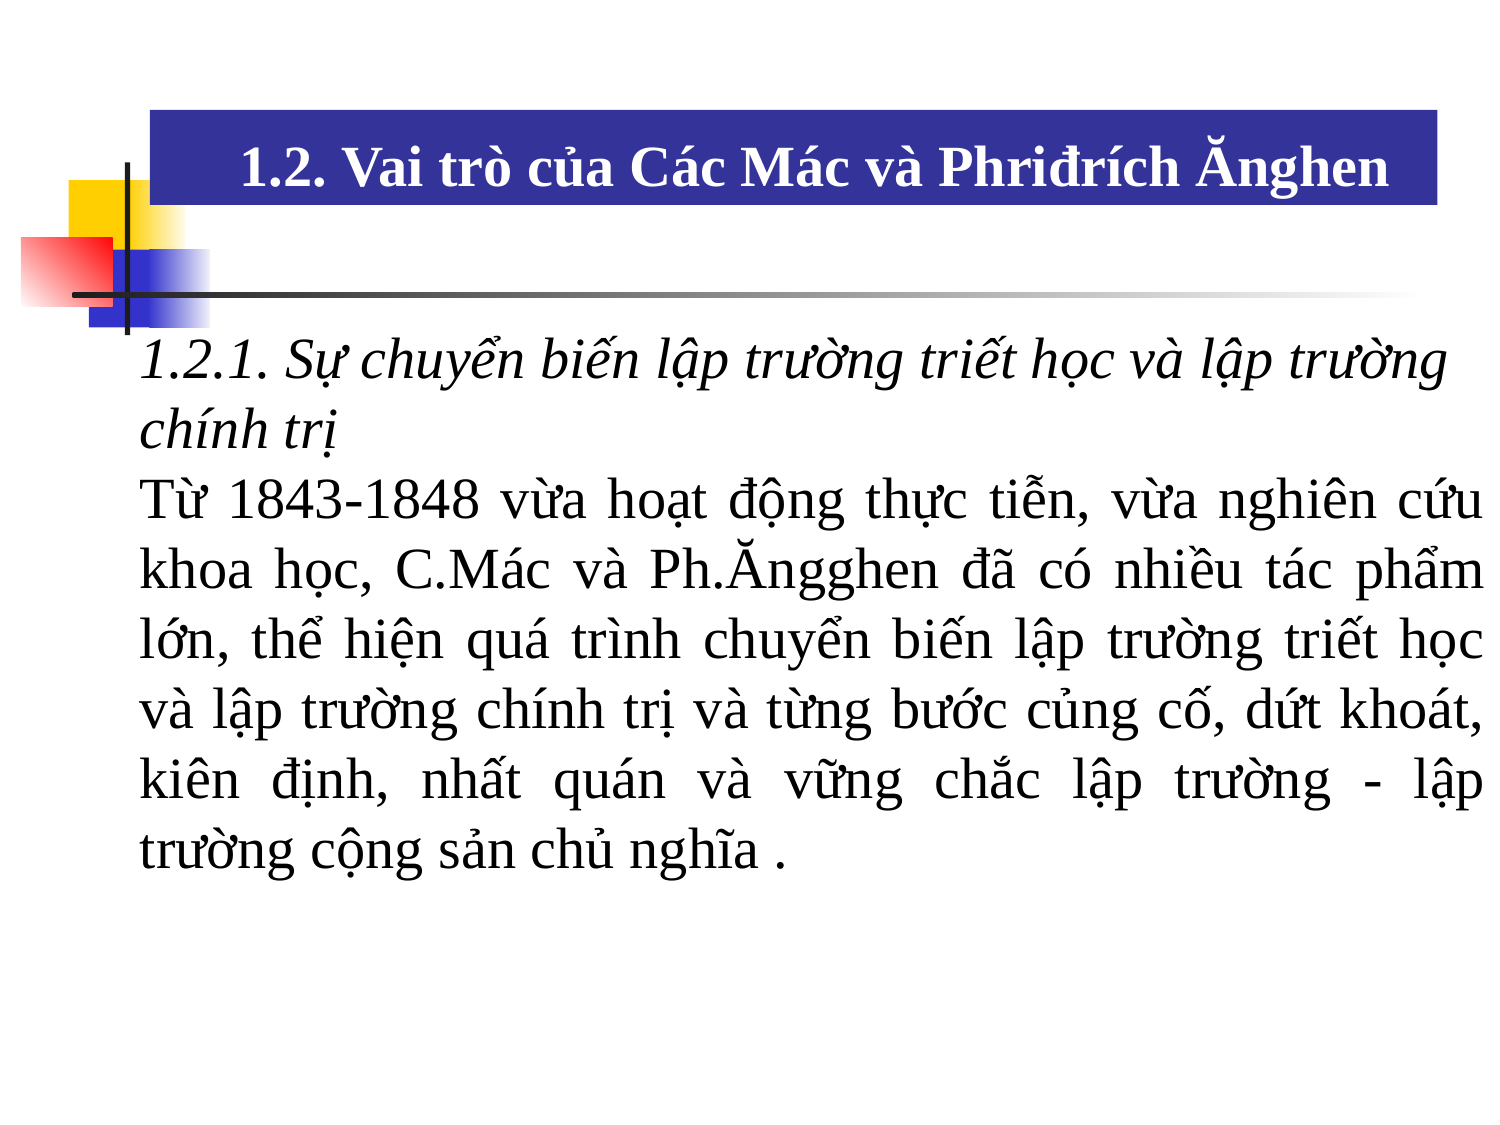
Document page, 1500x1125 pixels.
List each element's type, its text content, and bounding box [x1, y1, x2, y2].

text_box 1.2. Vai trò của Các Mác và Phriđrích Ănghen [149, 109, 1438, 205]
text_box 1.2.1. Sự chuyển biến lập trường triết học và lập trường chính trị Từ 1843-1848 vừa hoạt động thực tiễn, vừa nghiên cứu khoa học, C.Mác và Ph.Ăngghen đã có nhiều tác phẩm lớn, thể hiện quá trình chuyển biến lập trường triết học và lập trường chính trị và từng bước củng cố, dứt khoát, kiên định, nhất quán và vững chắc lập trường - lập trường cộng sản chủ nghĩa . [125, 312, 1500, 888]
